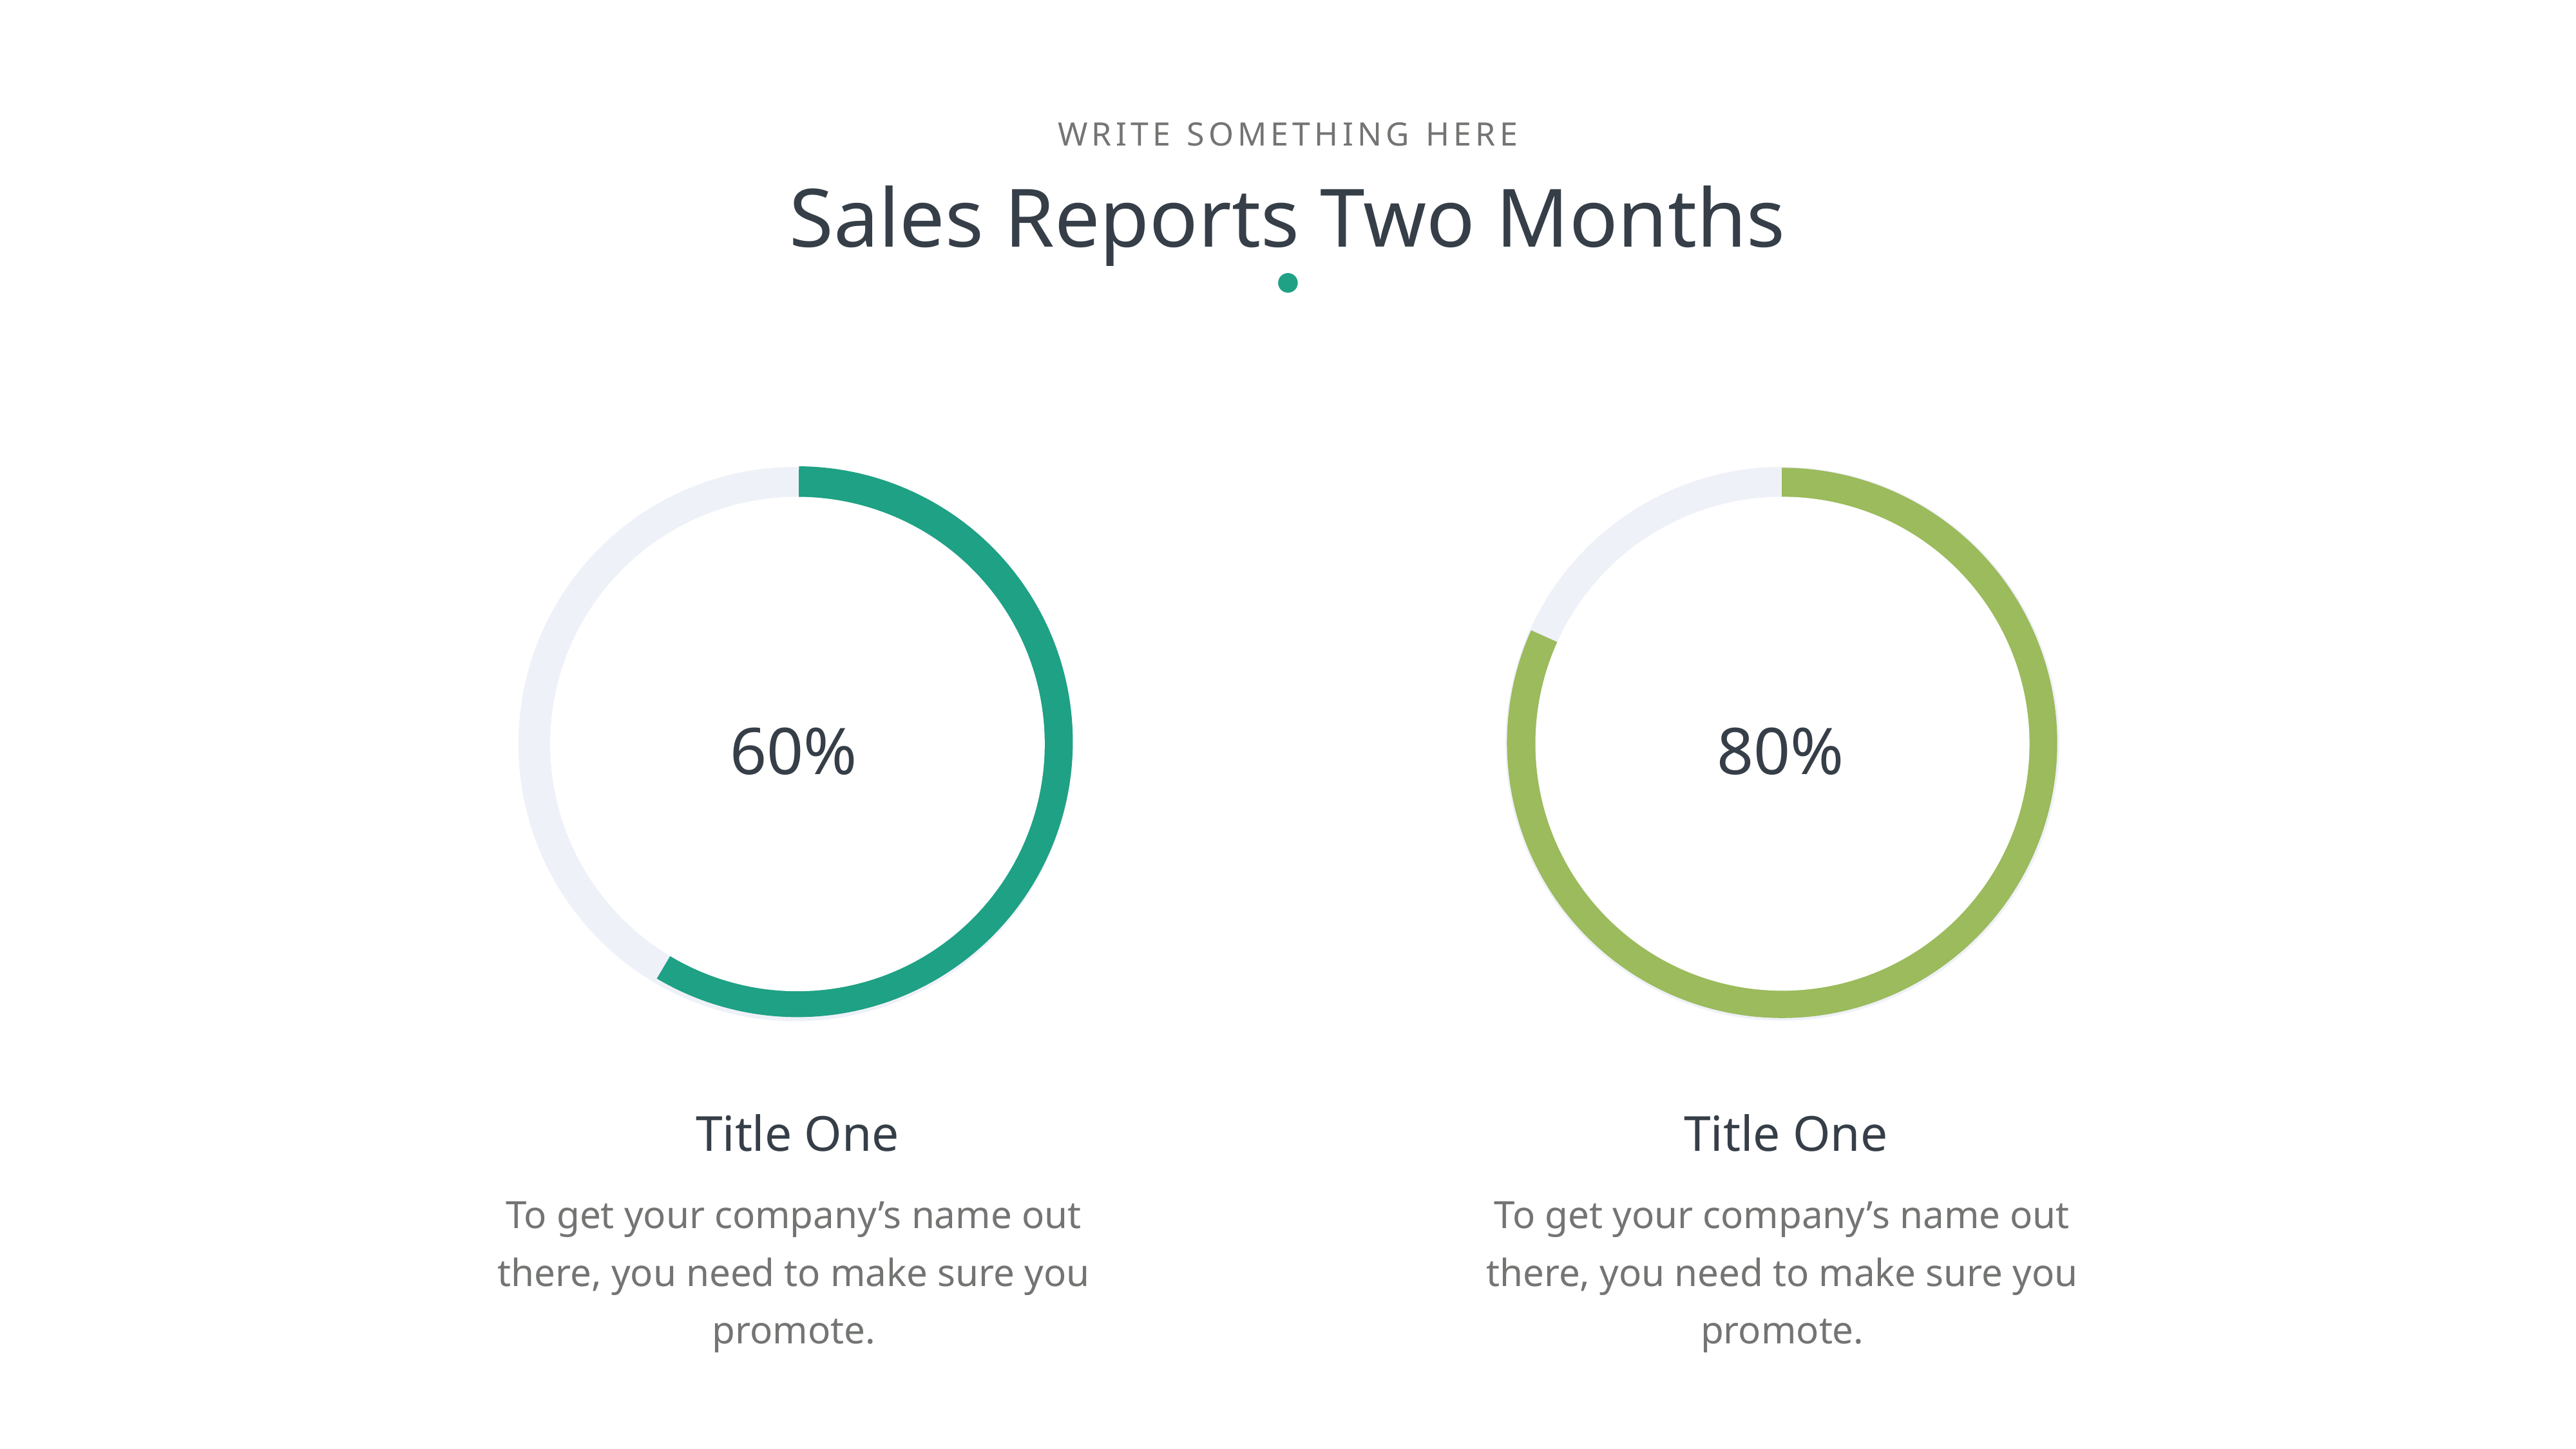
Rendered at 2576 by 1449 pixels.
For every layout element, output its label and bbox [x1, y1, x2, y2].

text_box [441, 466, 2135, 1302]
text_box [511, 109, 2064, 293]
